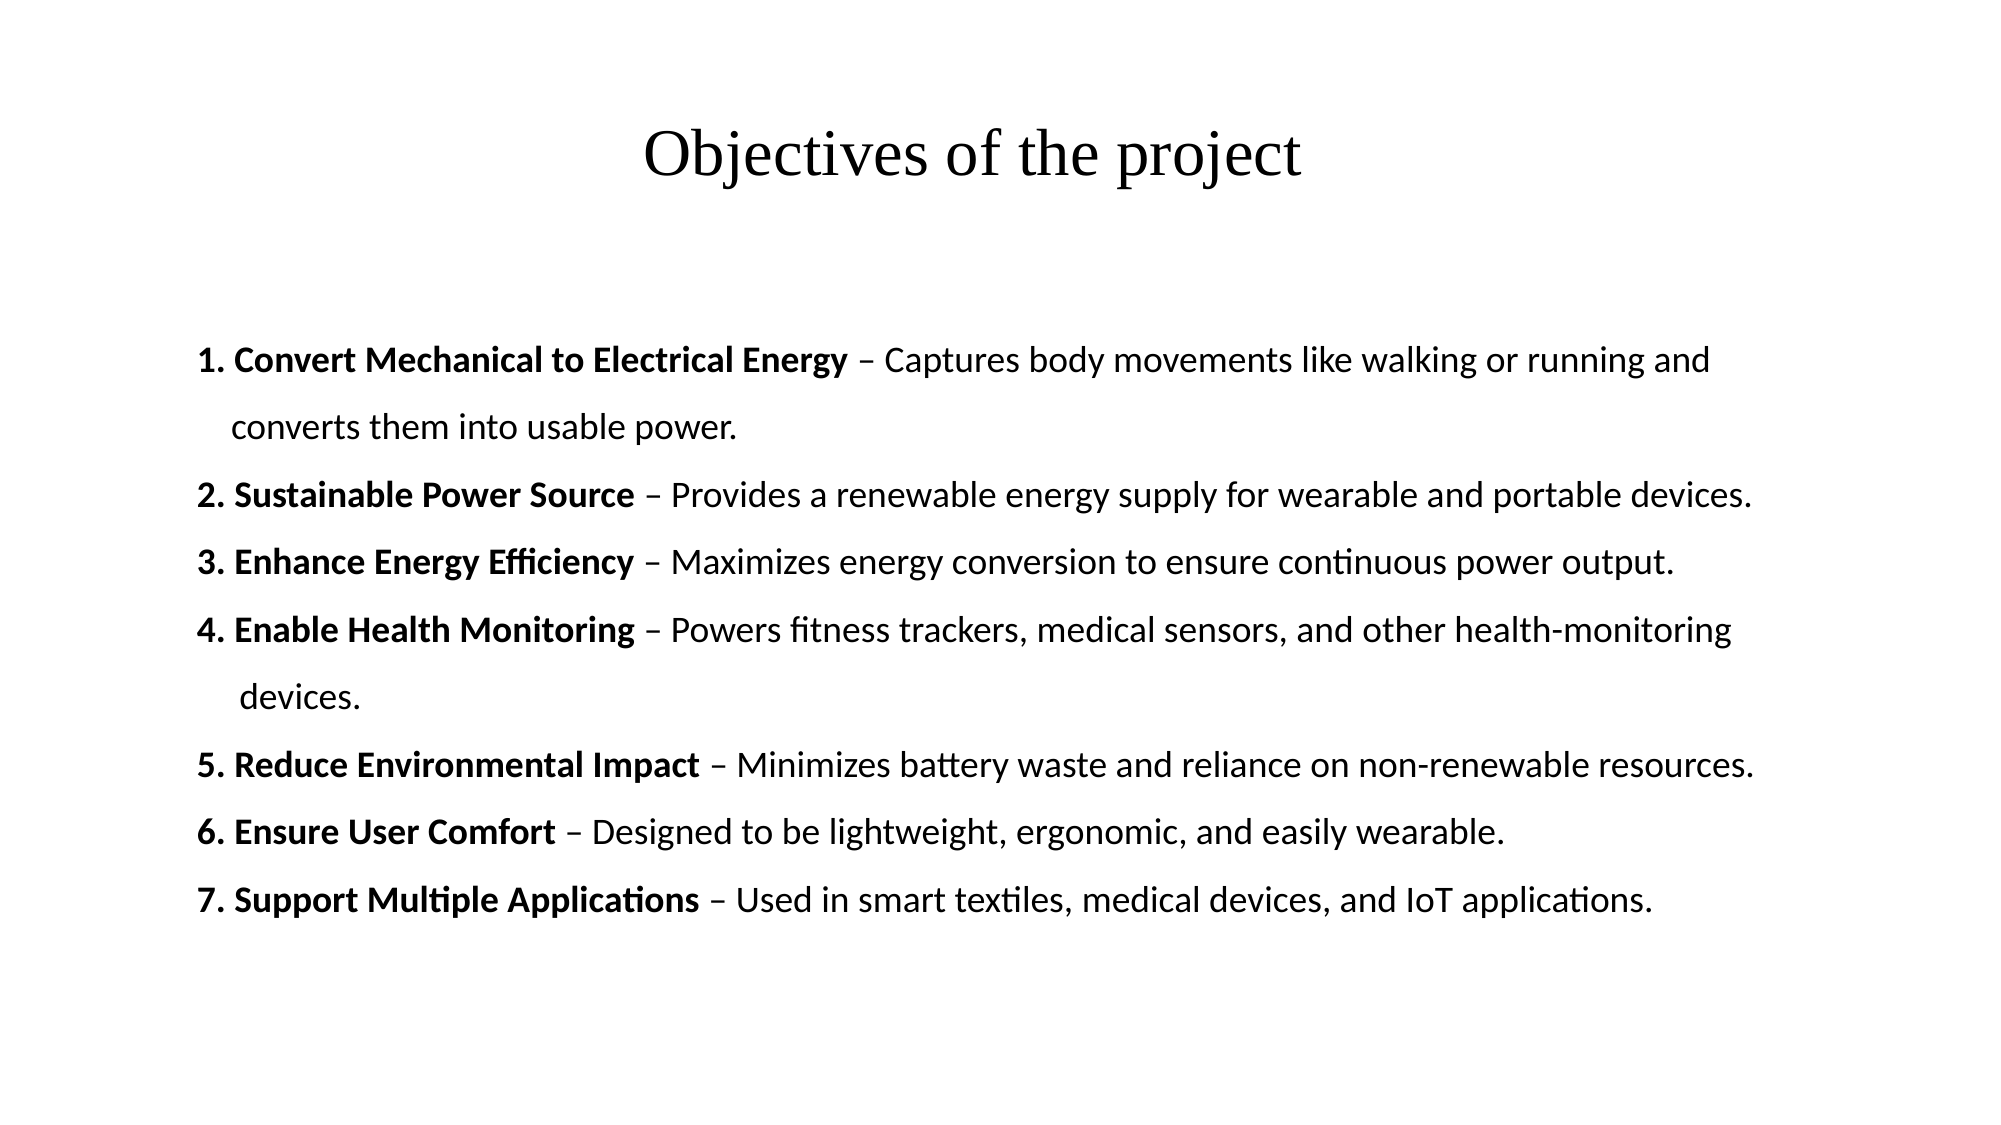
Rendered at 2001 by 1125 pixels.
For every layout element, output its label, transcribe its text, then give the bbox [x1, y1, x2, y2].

text_box Objectives of the project [629, 101, 1410, 197]
text_box Convert Mechanical to Electrical Energy – Captures body movements like walking or running and converts them into usable power. 2. Sustainable Power Source – Provides a renewable energy supply for wearable and portable devices. 3. Enhance Energy Efficiency – Maximizes energy conversion to ensure continuous power output. 4. Enable Health Monitoring – Powers fitness trackers, medical sensors, and other health-monitoring devices. 5. Reduce Environmental Impact – Minimizes battery waste and reliance on non-renewable resources. 6. Ensure User Comfort – Designed to be lightweight, ergonomic, and easily wearable. 7. Support Multiple Applications – Used in smart textiles, medical devices, and IoT applications. [182, 259, 1857, 972]
